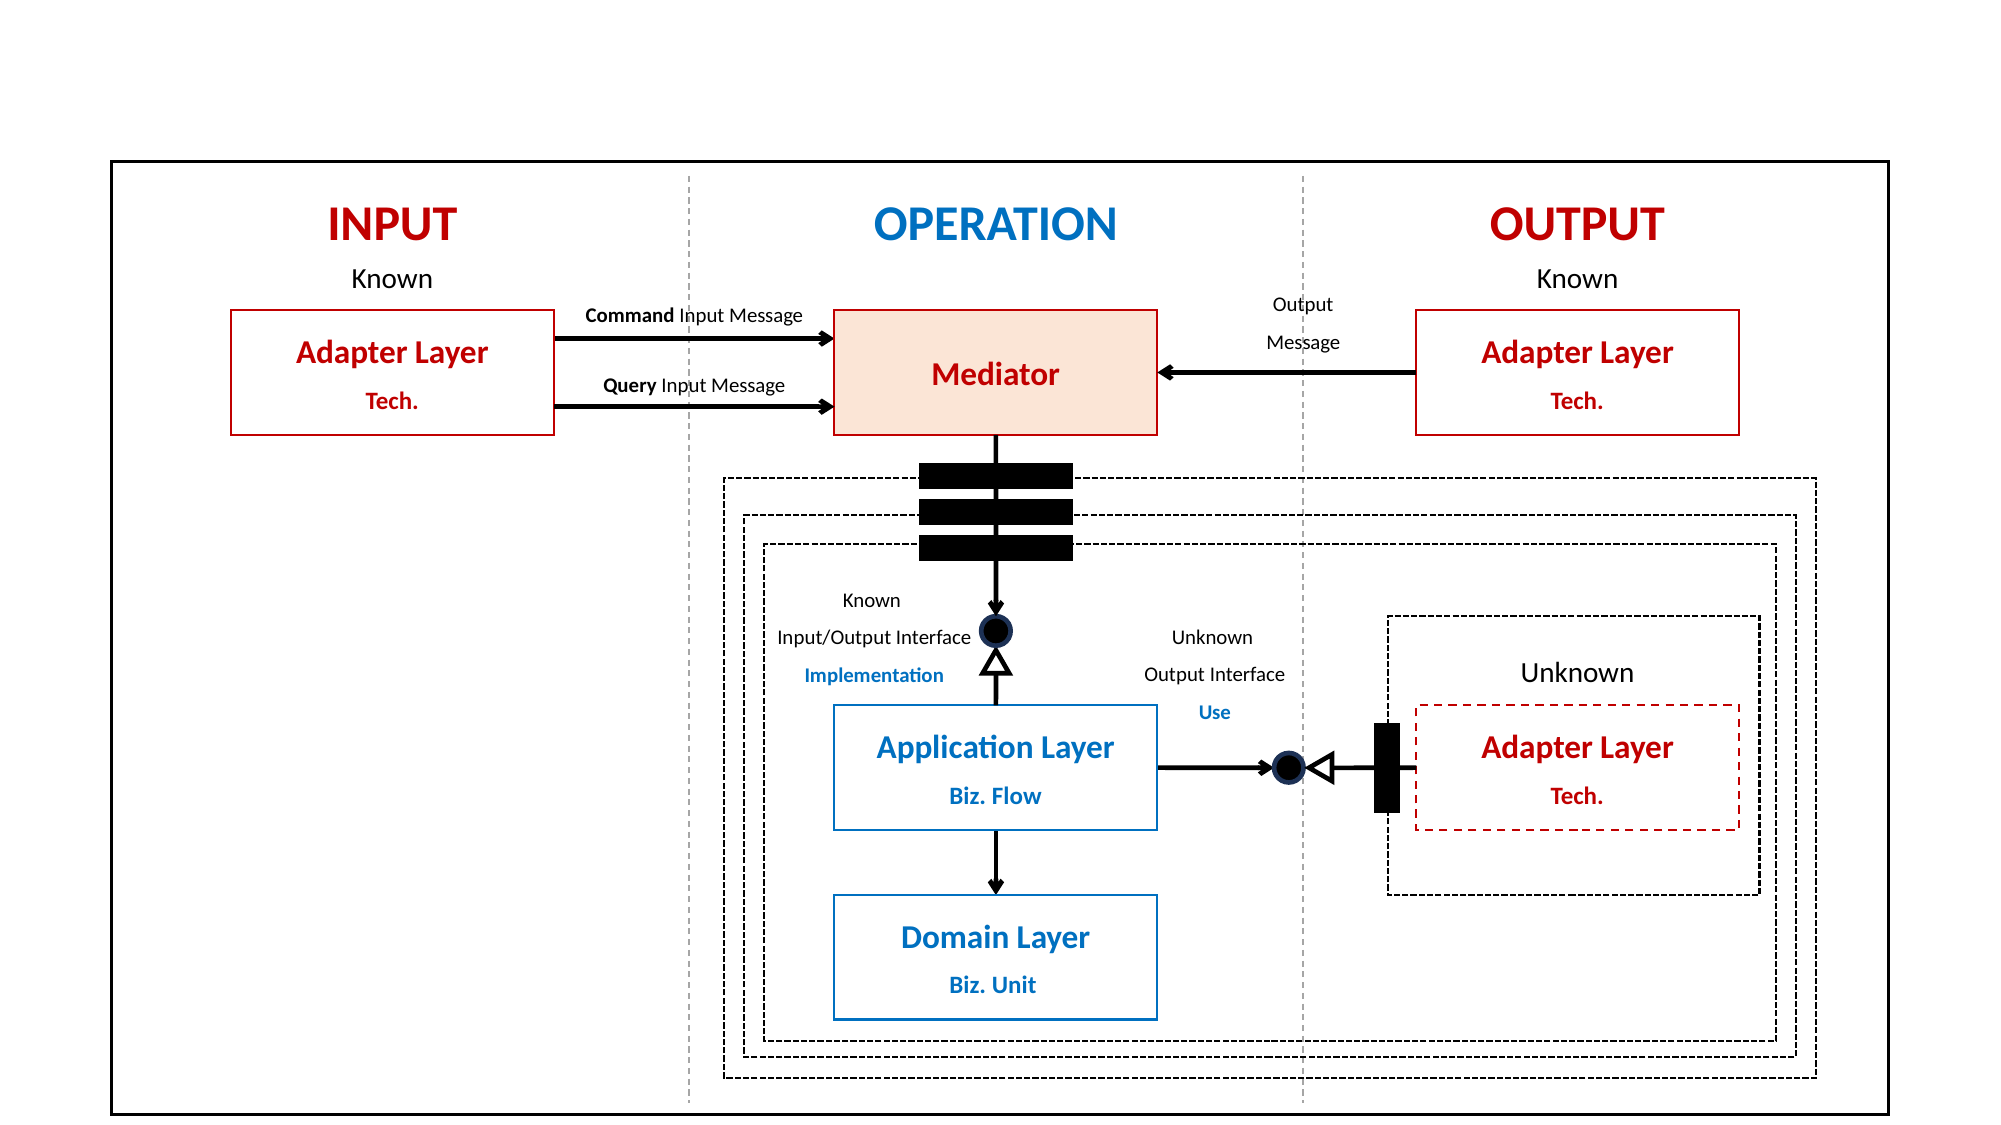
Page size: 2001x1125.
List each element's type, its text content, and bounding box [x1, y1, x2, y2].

text_box Adapter Layer [281, 322, 504, 378]
text_box Known [1522, 258, 1634, 302]
text_box [230, 309, 555, 436]
text_box Query Input Message [588, 351, 689, 404]
text_box Output Message [1303, 271, 1355, 361]
text_box Tech. [350, 376, 435, 422]
text_box [518, 309, 555, 368]
text_box [1415, 309, 1740, 436]
text_box [518, 377, 555, 436]
text_box OUTPUT [1475, 183, 1681, 258]
text_box INPUT [312, 183, 473, 258]
text_box Known [336, 258, 449, 302]
text_box [110, 160, 1889, 1116]
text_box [689, 175, 1303, 1103]
text_box Adapter Layer [1466, 322, 1689, 378]
text_box [1303, 477, 1817, 1079]
text_box [1374, 768, 1400, 813]
text_box Tech. [1535, 376, 1620, 422]
text_box Command Input Message [570, 281, 689, 335]
text_box [1374, 723, 1400, 767]
